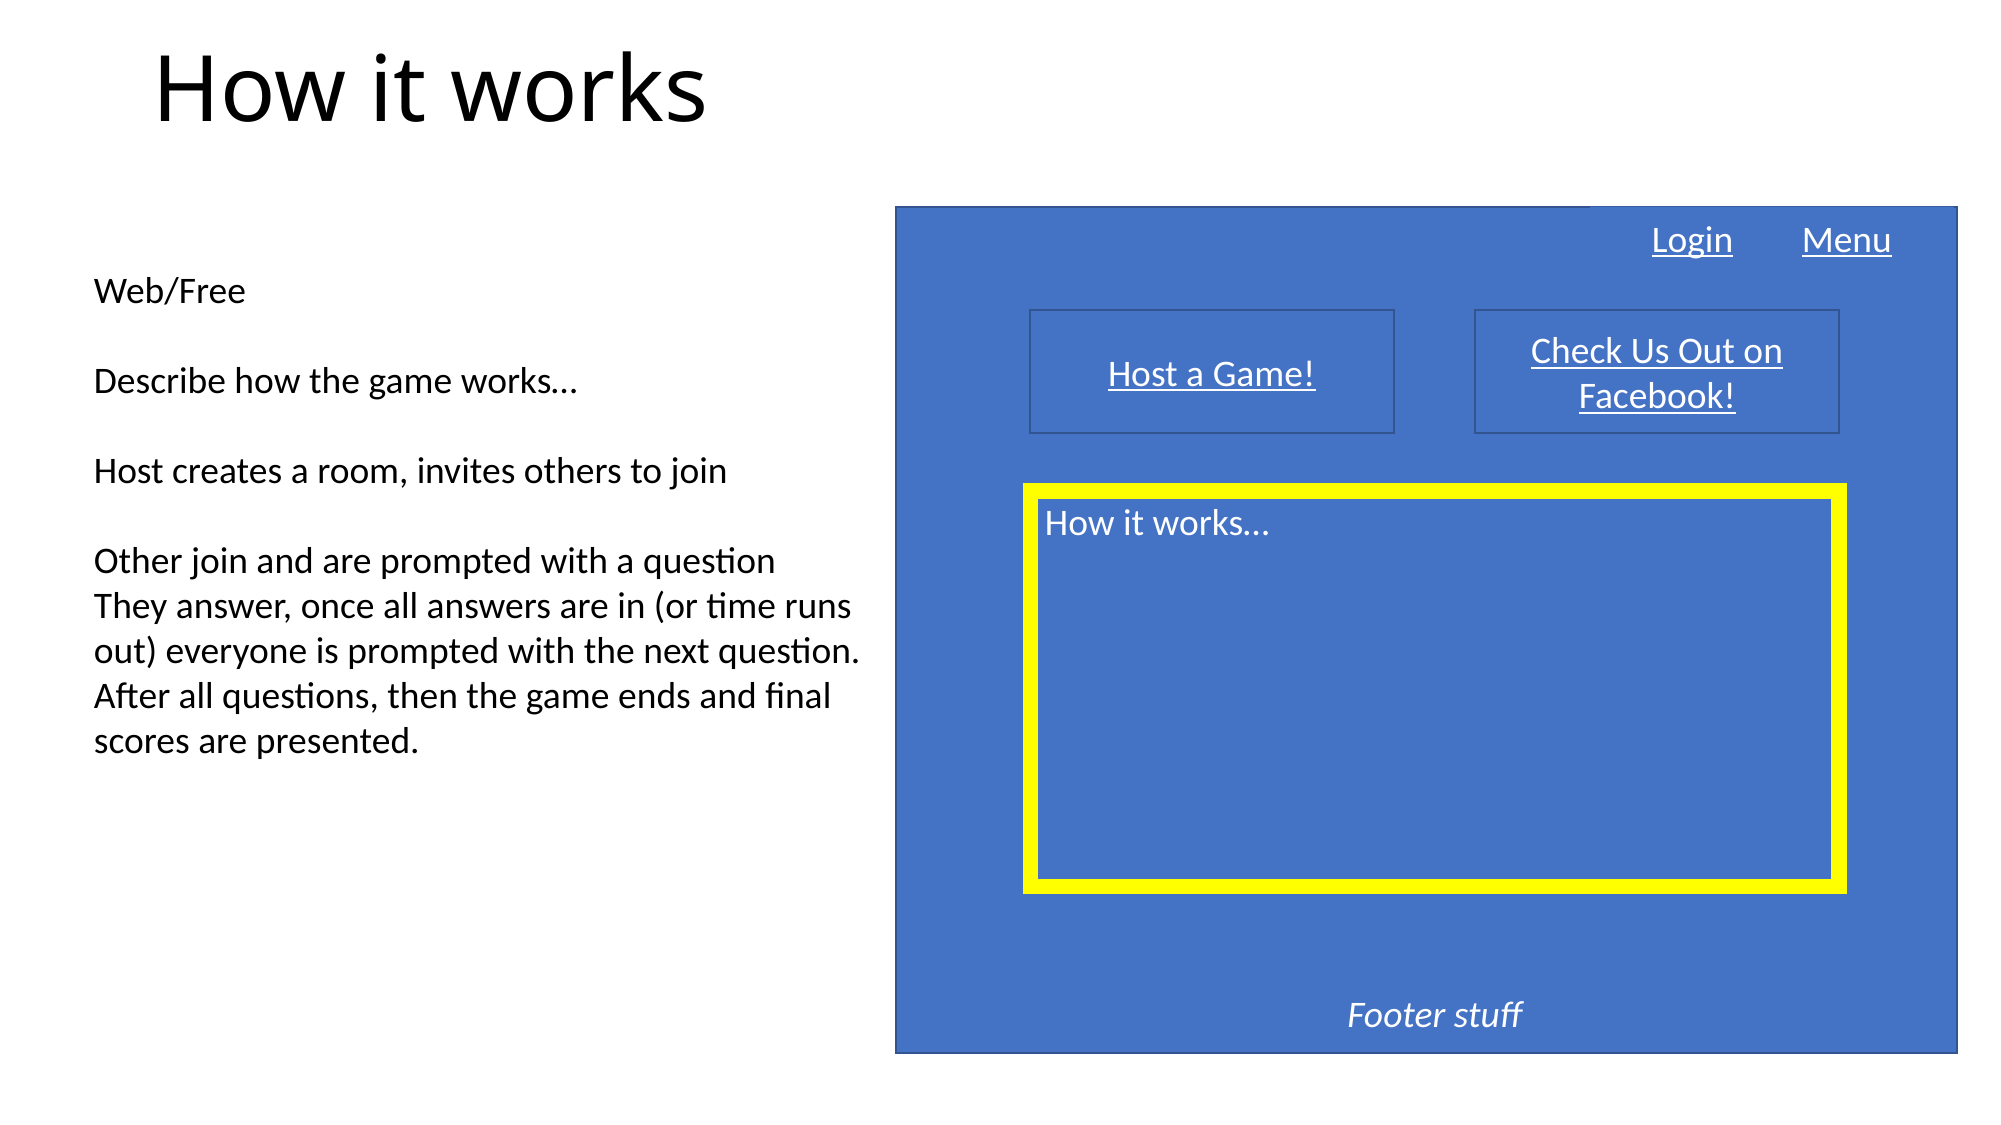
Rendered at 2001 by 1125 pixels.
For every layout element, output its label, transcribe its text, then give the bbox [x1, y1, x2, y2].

text_box [895, 206, 1958, 1054]
text_box Web/Free Describe how the game works… Host creates a room, invites others to join Other join and are prompted with a question They answer, once all answers are in (or time runs out) everyone is prompted with the next question. After all questions, then the game ends and final scores are presented. [79, 258, 877, 813]
text_box Login Menu [1589, 206, 1955, 268]
text_box Host a Game! [1029, 309, 1395, 434]
text_box Check Us Out on Facebook! [1474, 309, 1840, 434]
title How it works [137, 0, 1863, 183]
text_box Footer stuff [1252, 981, 1617, 1044]
text_box How it works… [1029, 490, 1840, 887]
